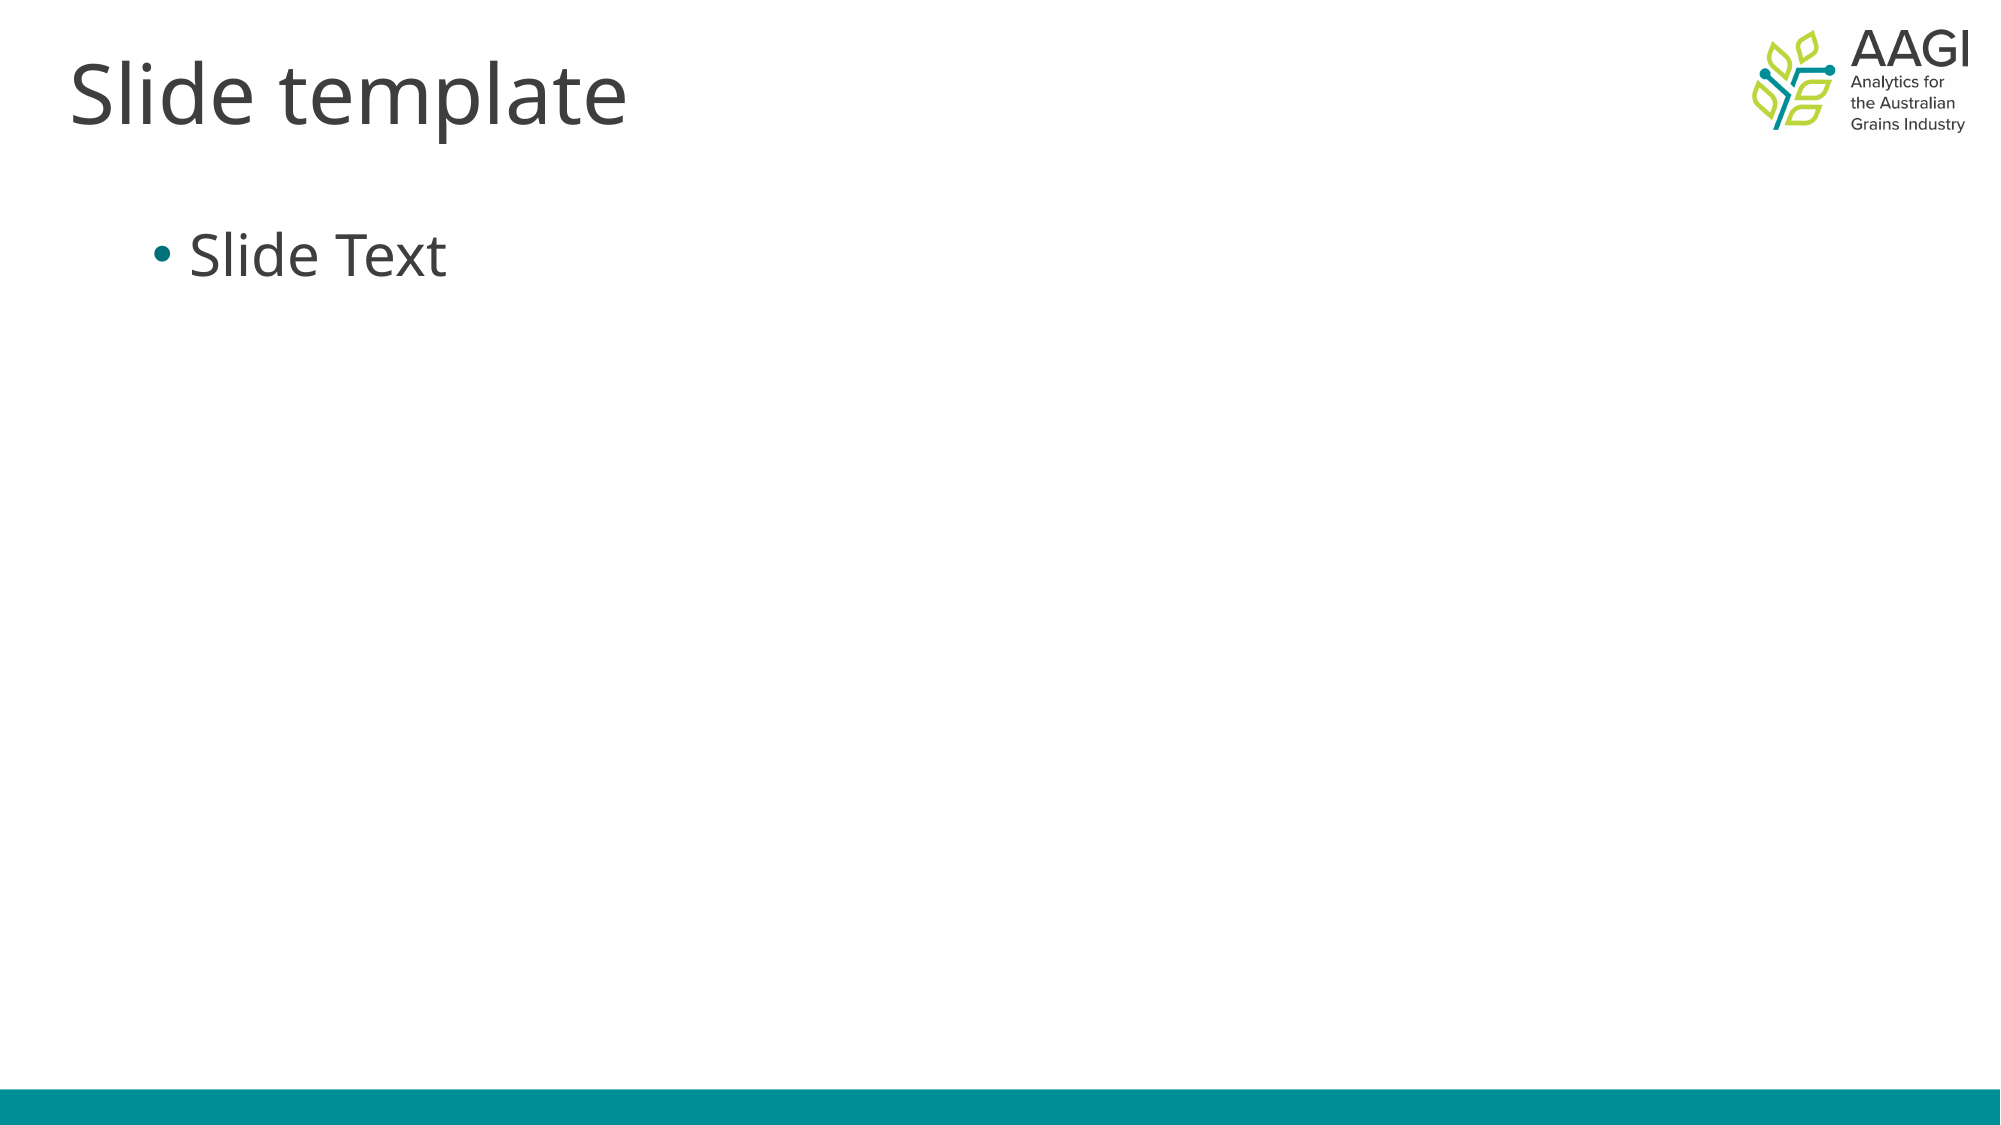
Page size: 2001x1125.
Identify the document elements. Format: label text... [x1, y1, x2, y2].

title Slide template [54, 16, 1780, 178]
picture [1735, 16, 2000, 152]
list Slide Text [137, 218, 1863, 449]
text_box [0, 1088, 2000, 1125]
